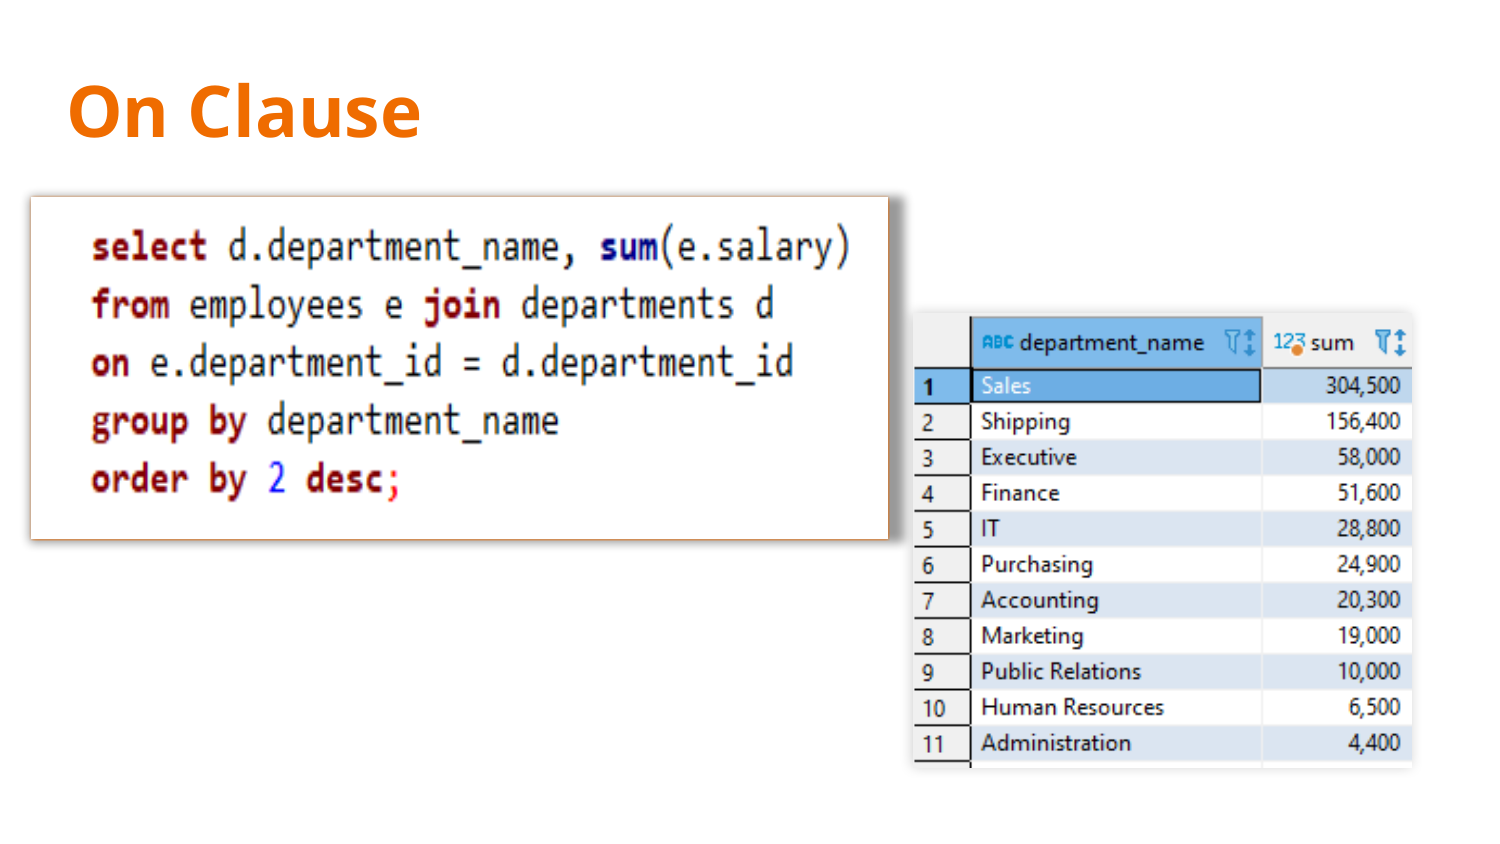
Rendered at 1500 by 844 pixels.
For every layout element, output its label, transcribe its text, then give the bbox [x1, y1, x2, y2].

title On Clause [51, 51, 1449, 168]
picture [913, 313, 1412, 768]
picture [31, 197, 888, 539]
